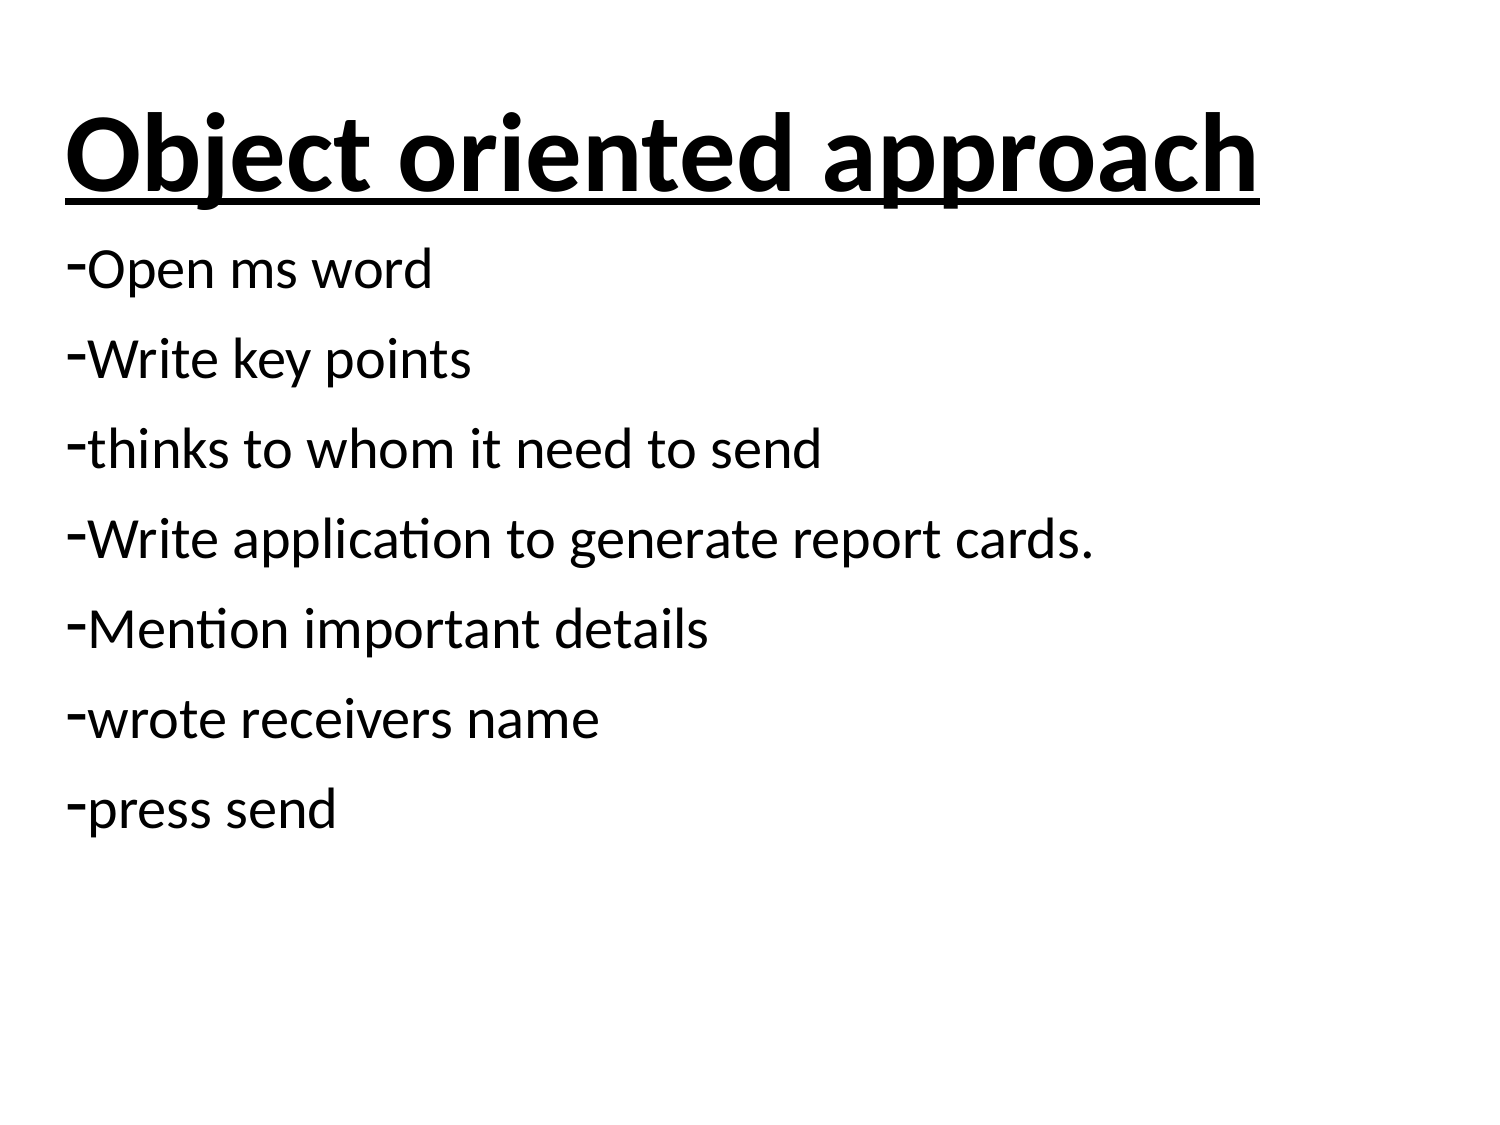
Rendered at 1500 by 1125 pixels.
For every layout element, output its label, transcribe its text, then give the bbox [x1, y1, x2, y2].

title Object oriented approach -Open ms word -Write key points -thinks to whom it need to send -Write application to generate report cards. -Mention important details -wrote receivers name -press send [50, 50, 1400, 943]
